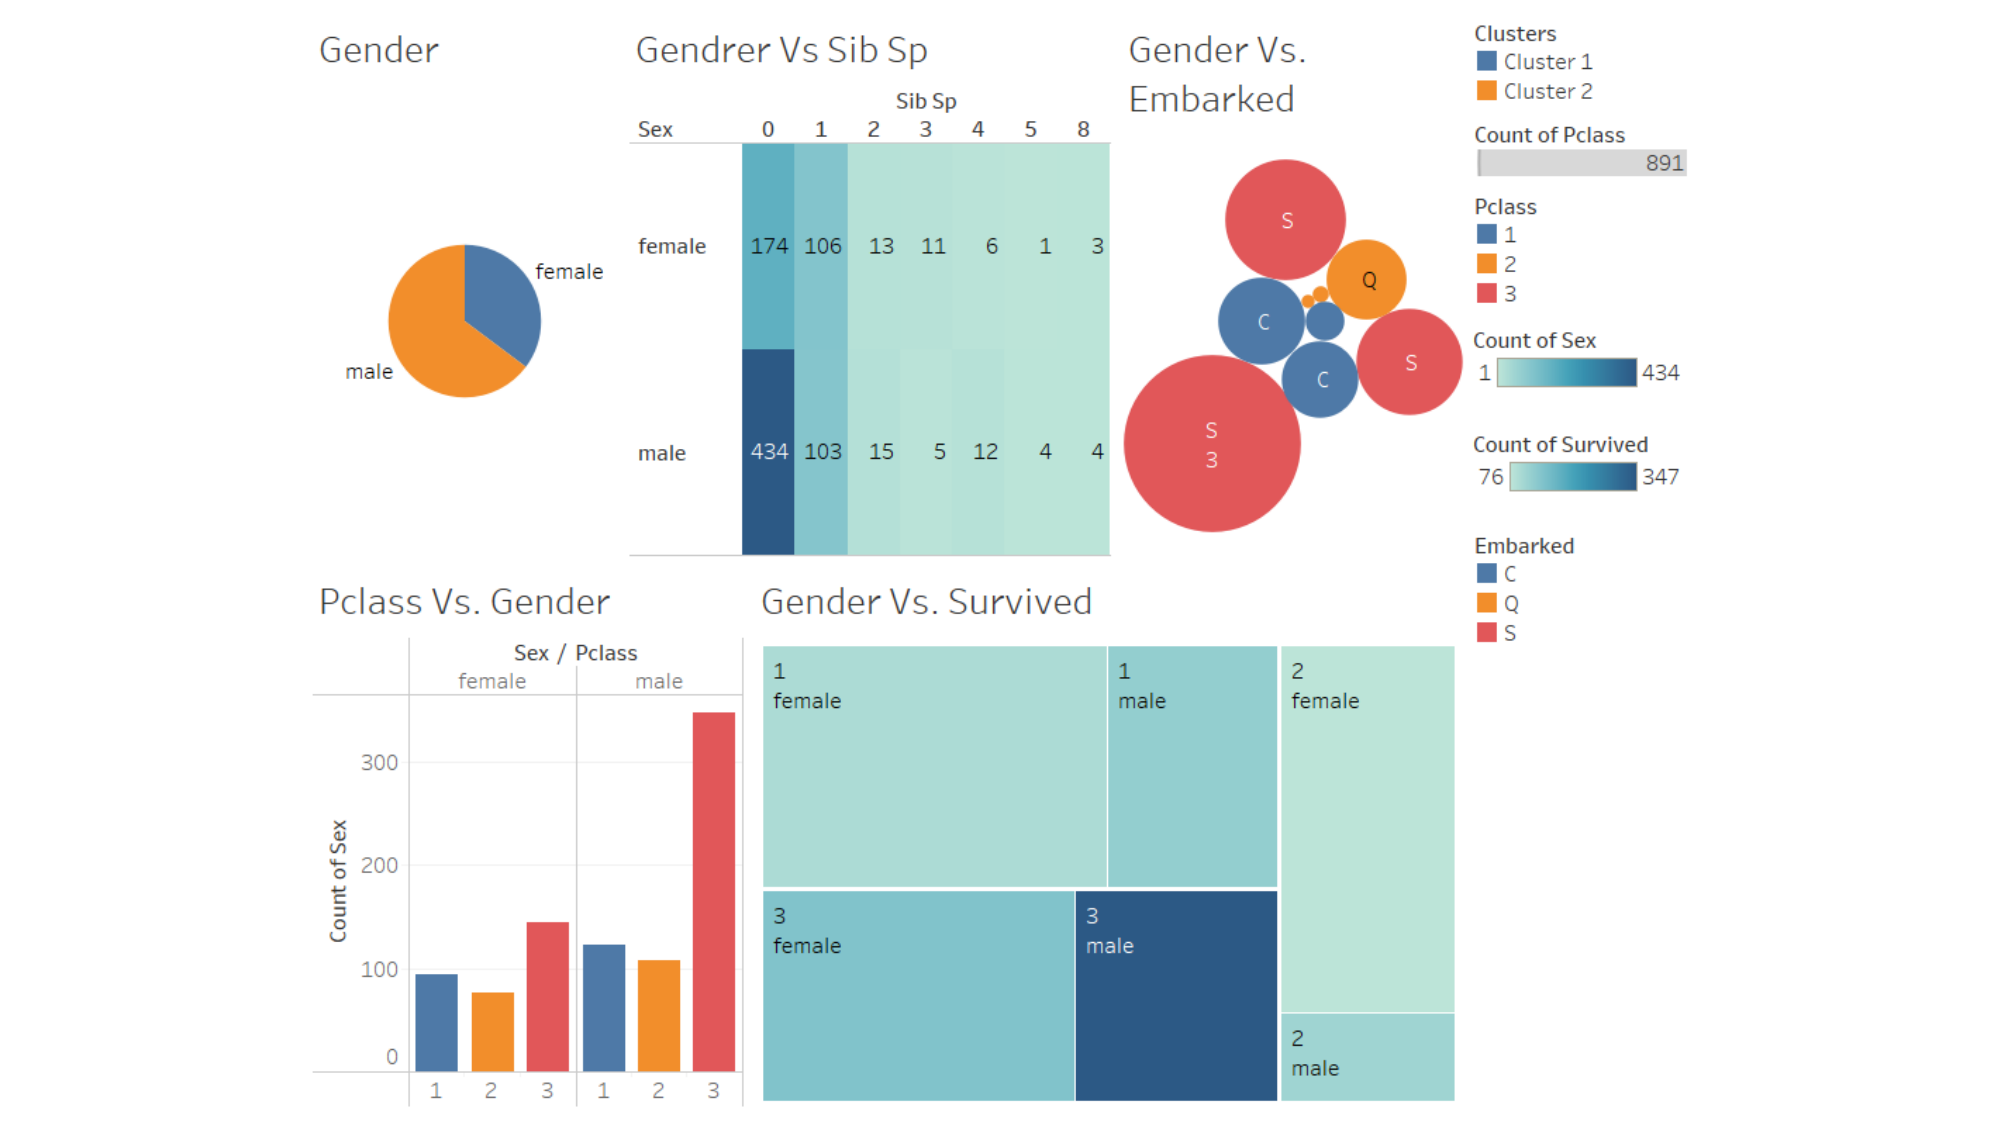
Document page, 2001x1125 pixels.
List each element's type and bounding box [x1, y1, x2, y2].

picture [296, 0, 1704, 1125]
